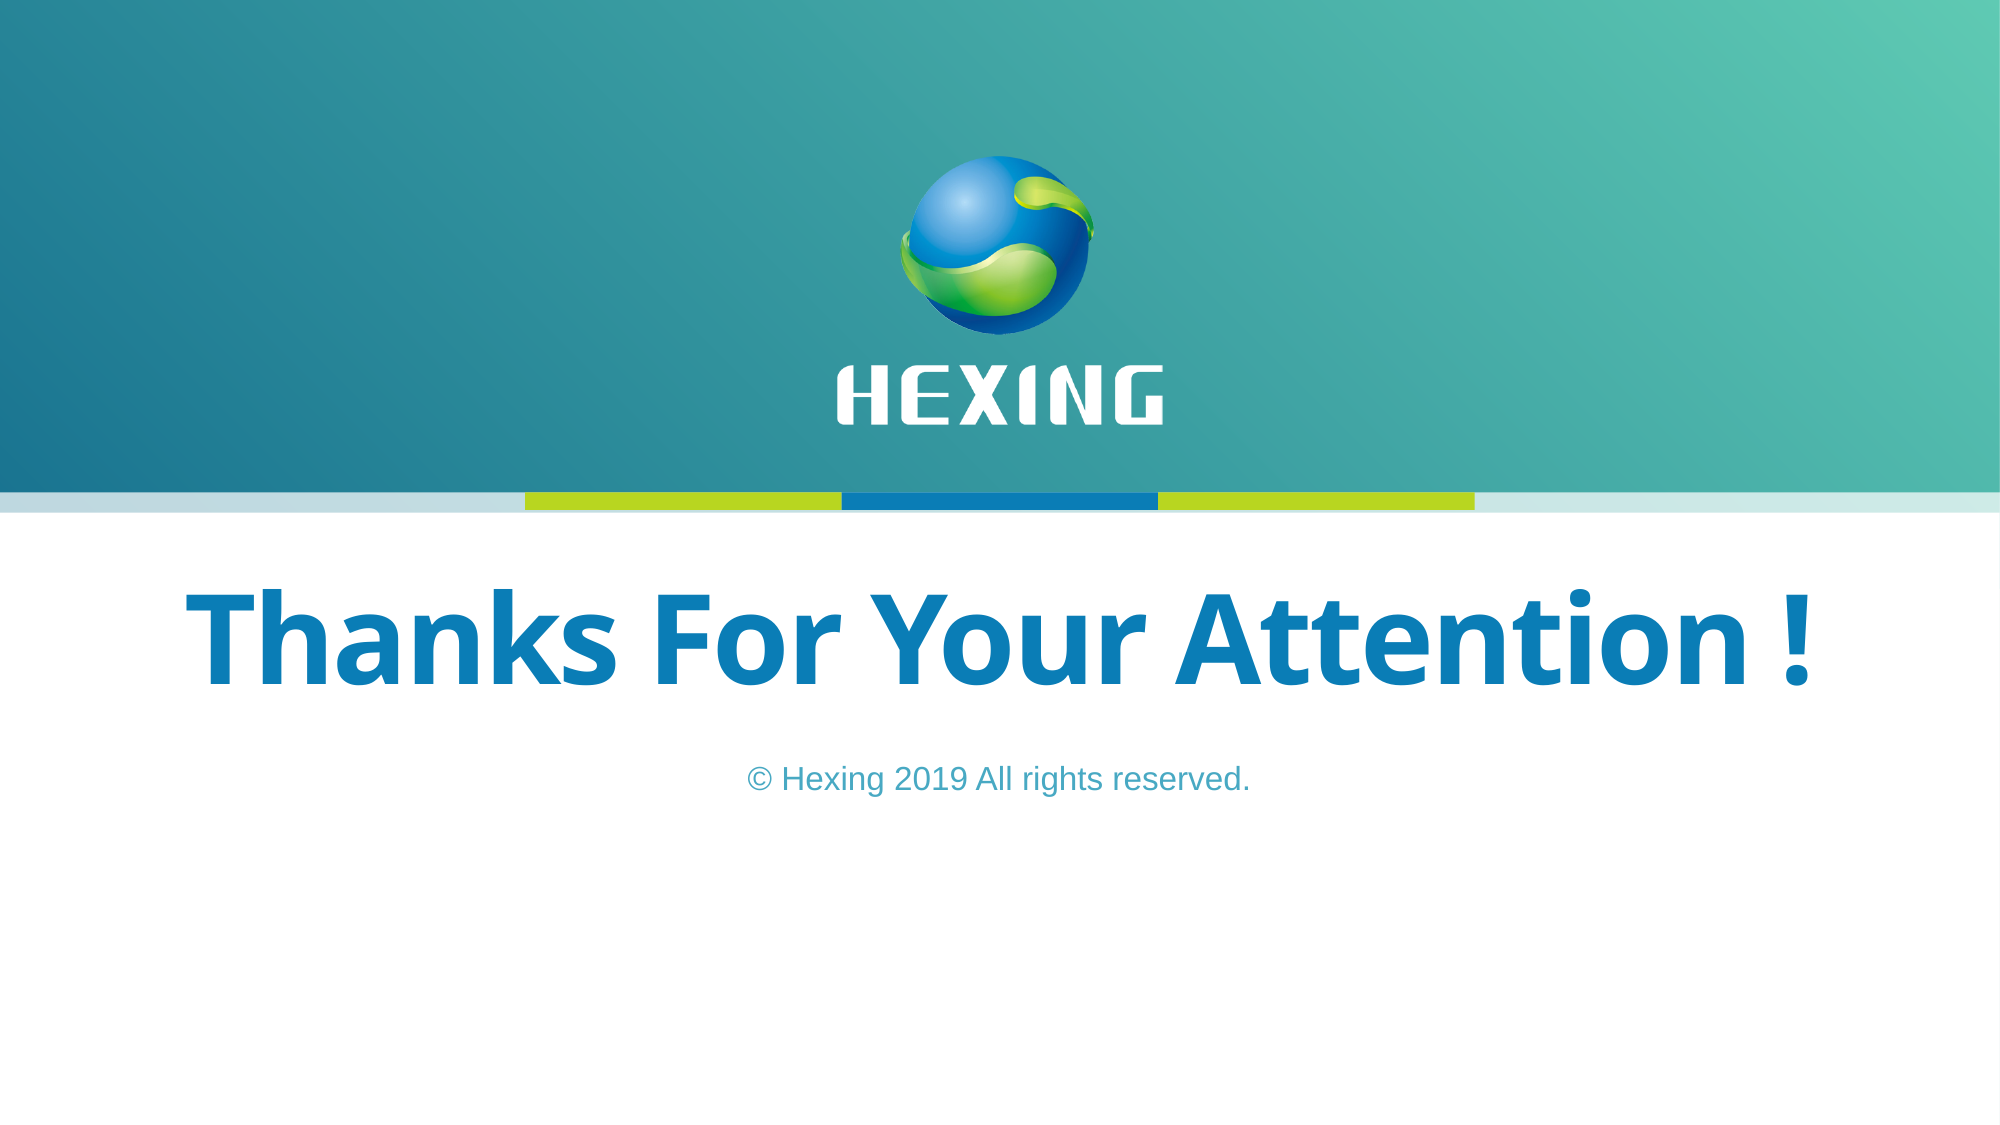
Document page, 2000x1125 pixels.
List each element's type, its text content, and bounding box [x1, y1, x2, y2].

text_box Thanks For Your Attention ! [0, 551, 2000, 717]
text_box © Hexing 2019 All rights reserved. [732, 749, 1267, 805]
picture [831, 148, 1168, 433]
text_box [525, 492, 1475, 510]
